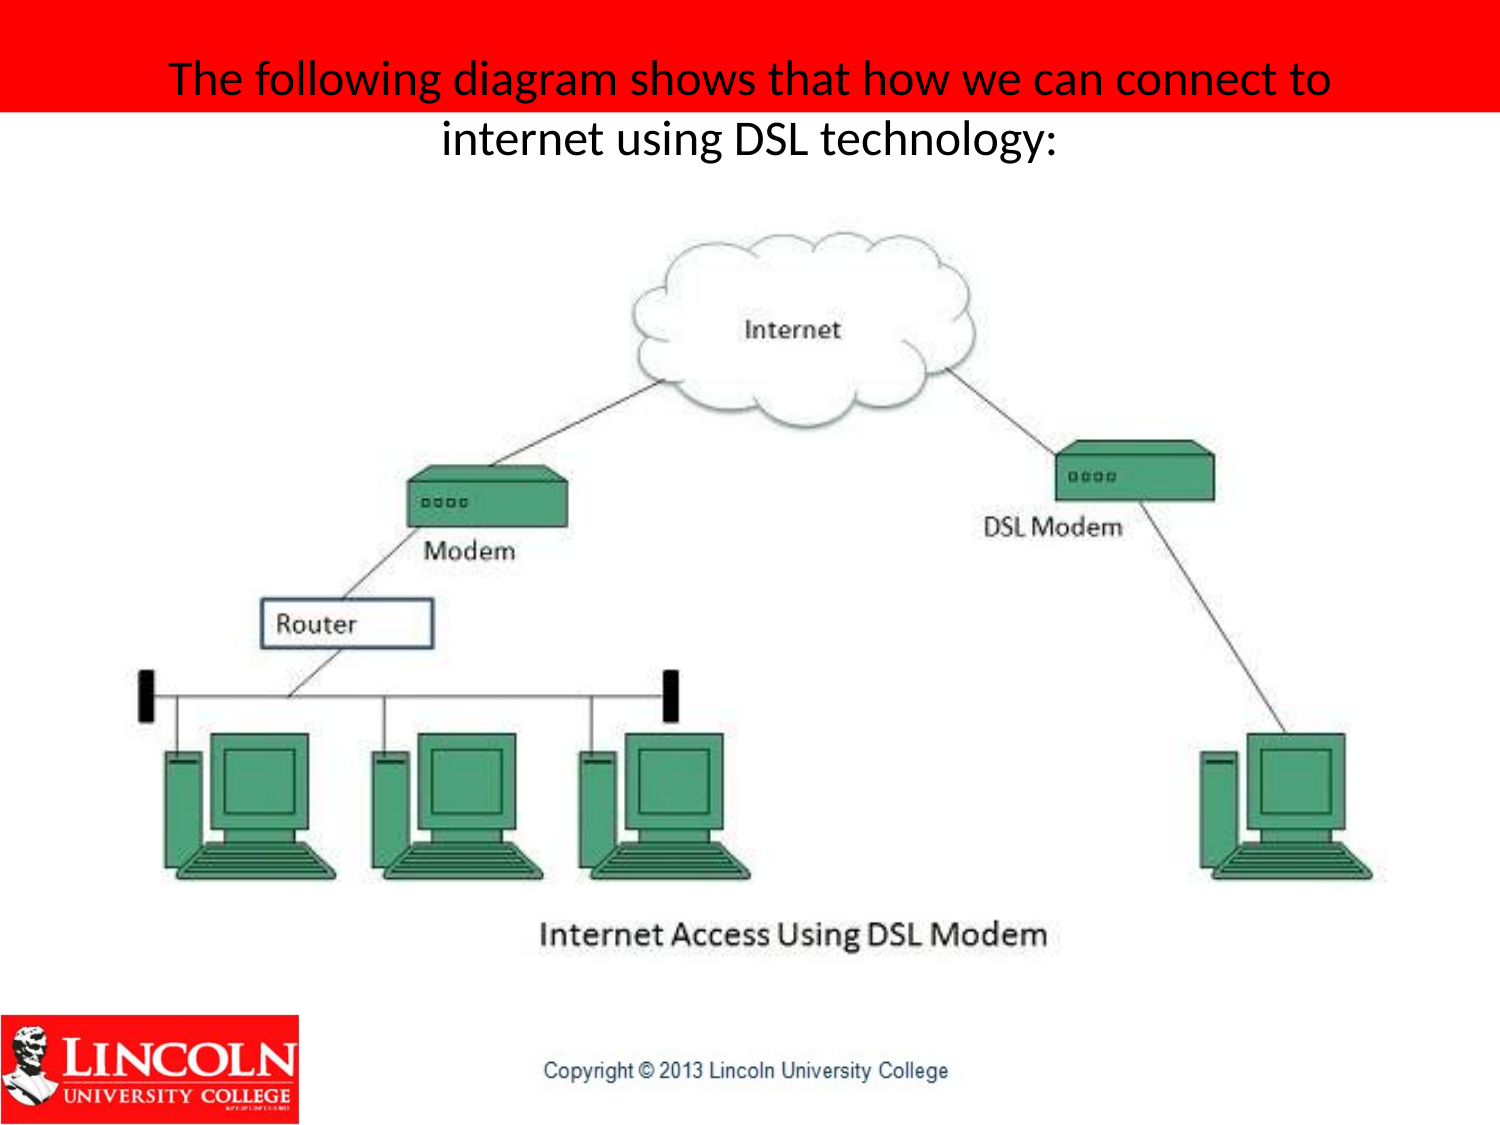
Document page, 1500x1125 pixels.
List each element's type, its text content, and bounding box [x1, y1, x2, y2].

title The following diagram shows that how we can connect to internet using DSL technology: [75, 37, 1425, 225]
picture [525, 1049, 974, 1093]
picture [124, 199, 1387, 976]
picture [0, 1014, 300, 1125]
